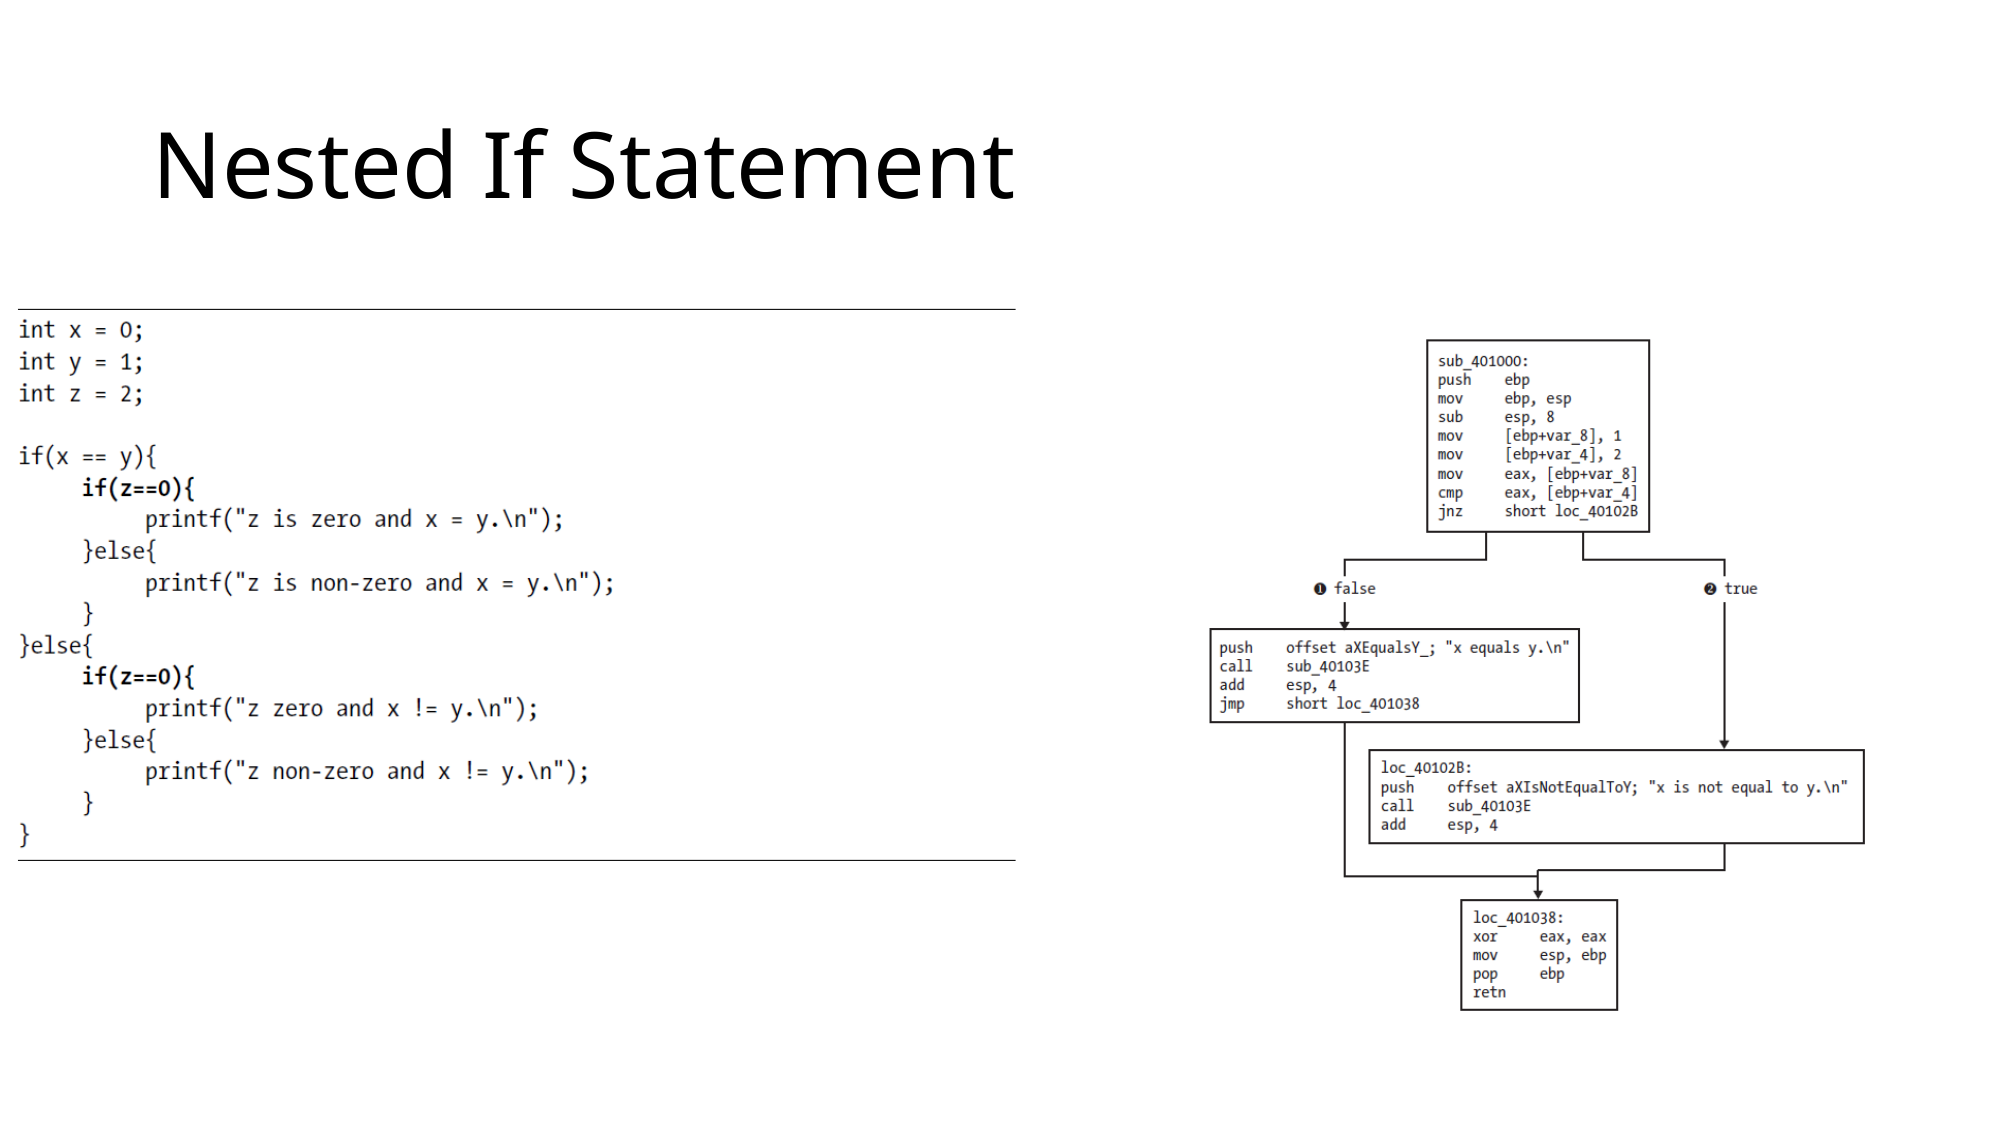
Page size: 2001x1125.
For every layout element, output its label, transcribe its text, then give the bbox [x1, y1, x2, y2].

picture [0, 277, 1020, 877]
title Nested If Statement [137, 59, 1863, 278]
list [1128, 299, 1899, 1014]
